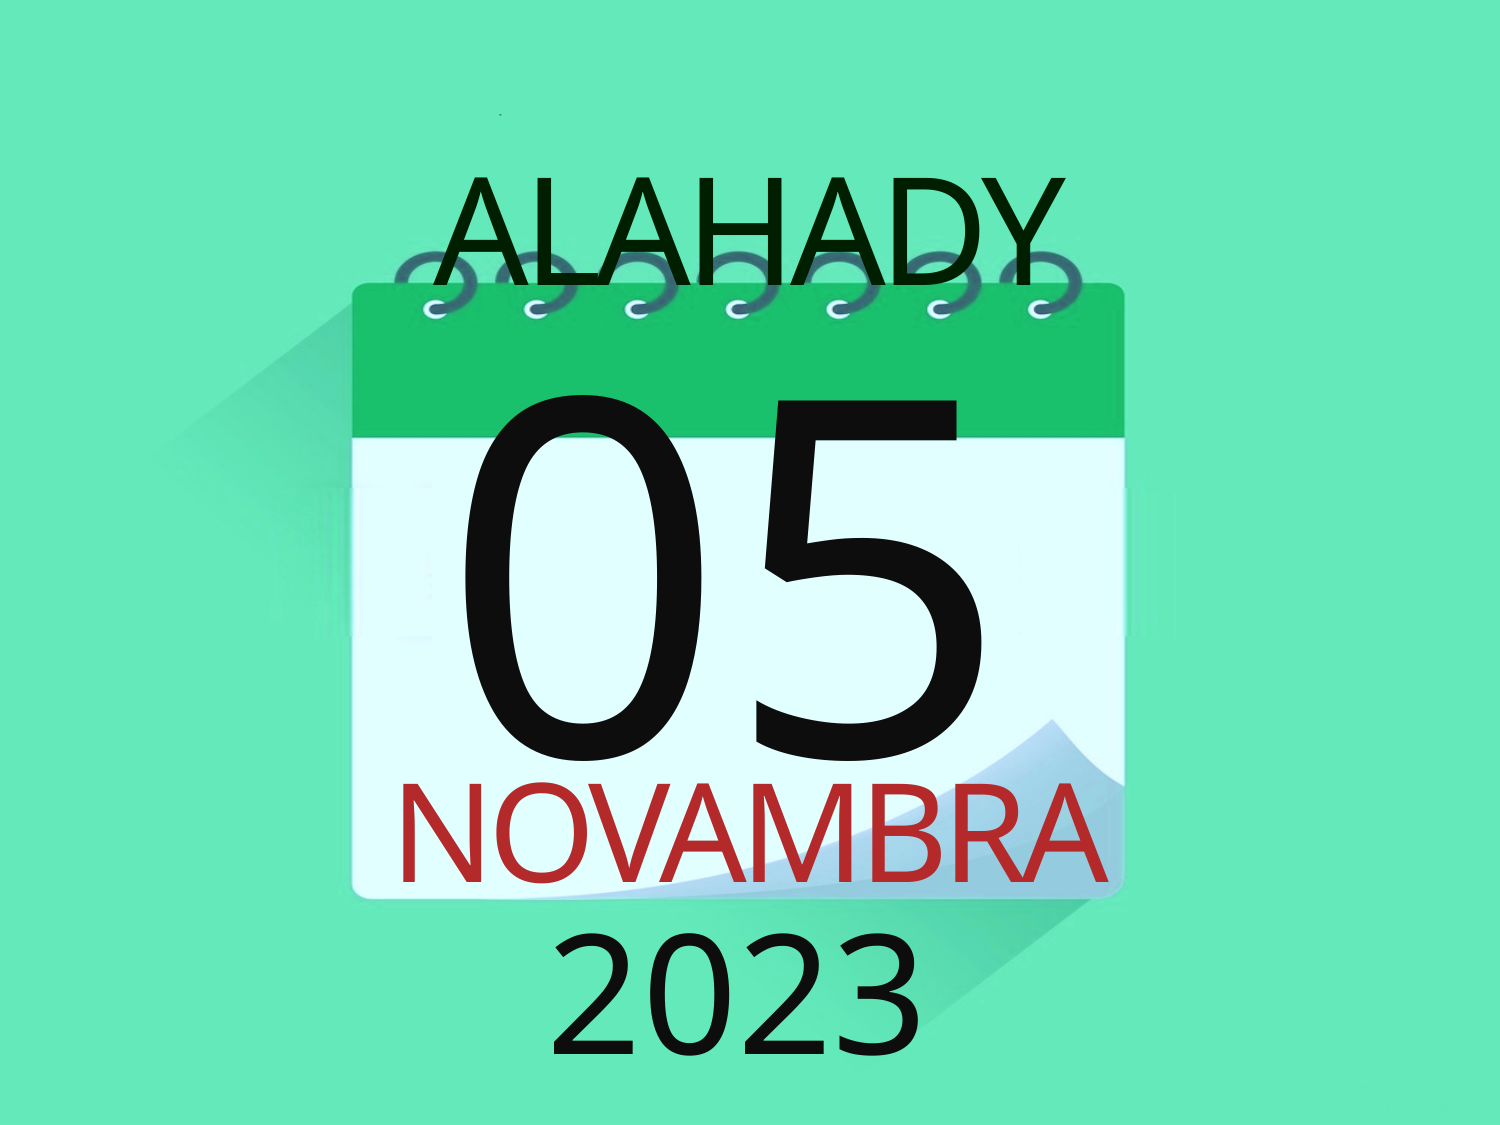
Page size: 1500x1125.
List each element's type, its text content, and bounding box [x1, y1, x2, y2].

title ALAHADY [132, 177, 1368, 296]
picture [0, 0, 1500, 1125]
text_box 2023 [167, 867, 1309, 1108]
text_box NOVAMBRA [179, 779, 1321, 897]
text_box 05 [155, 308, 1296, 882]
